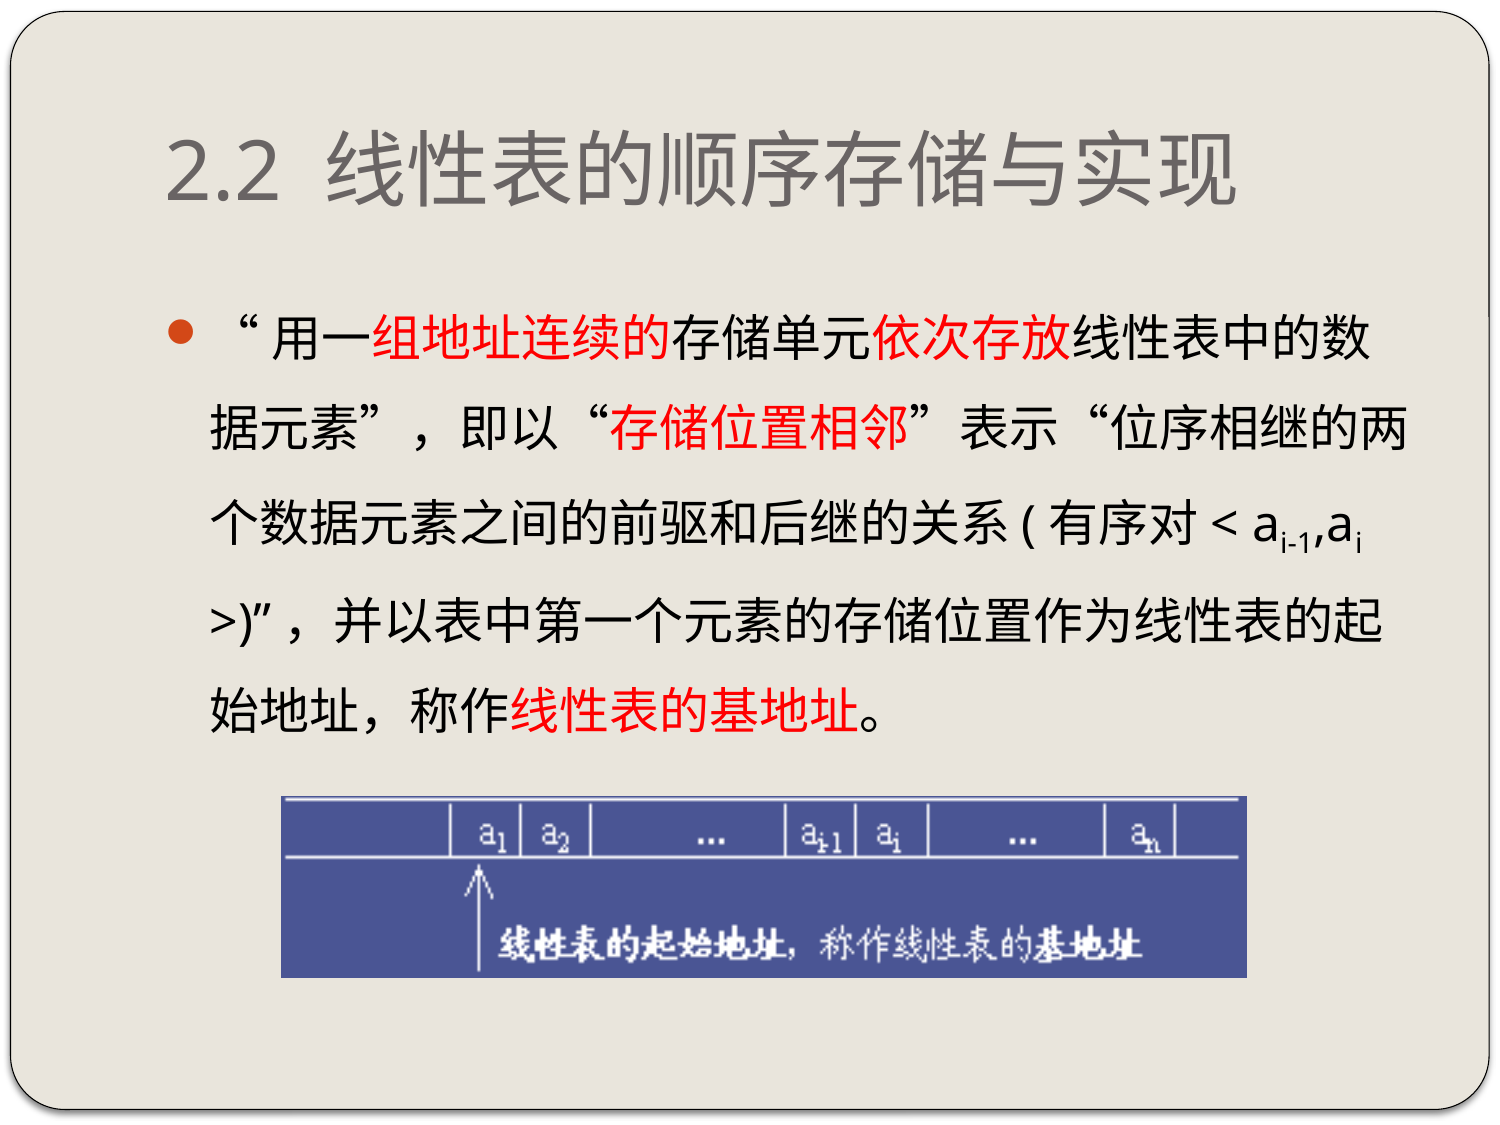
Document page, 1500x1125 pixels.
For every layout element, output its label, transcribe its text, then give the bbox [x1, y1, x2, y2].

list “用一组地址连续的存储单元依次存放线性表中的数据元素”，即以“存储位置相邻”表示“位序相继的两个数据元素之间的前驱和后继的关系(有序对< ai-1,ai >)”，并以表中第一个元素的存储位置作为线性表的起始地址，称作线性表的基地址。 [150, 269, 1425, 1020]
picture [280, 796, 1248, 979]
text_box [25, 0, 76, 27]
title 2.2 线性表的顺序存储与实现 [150, 45, 1425, 233]
